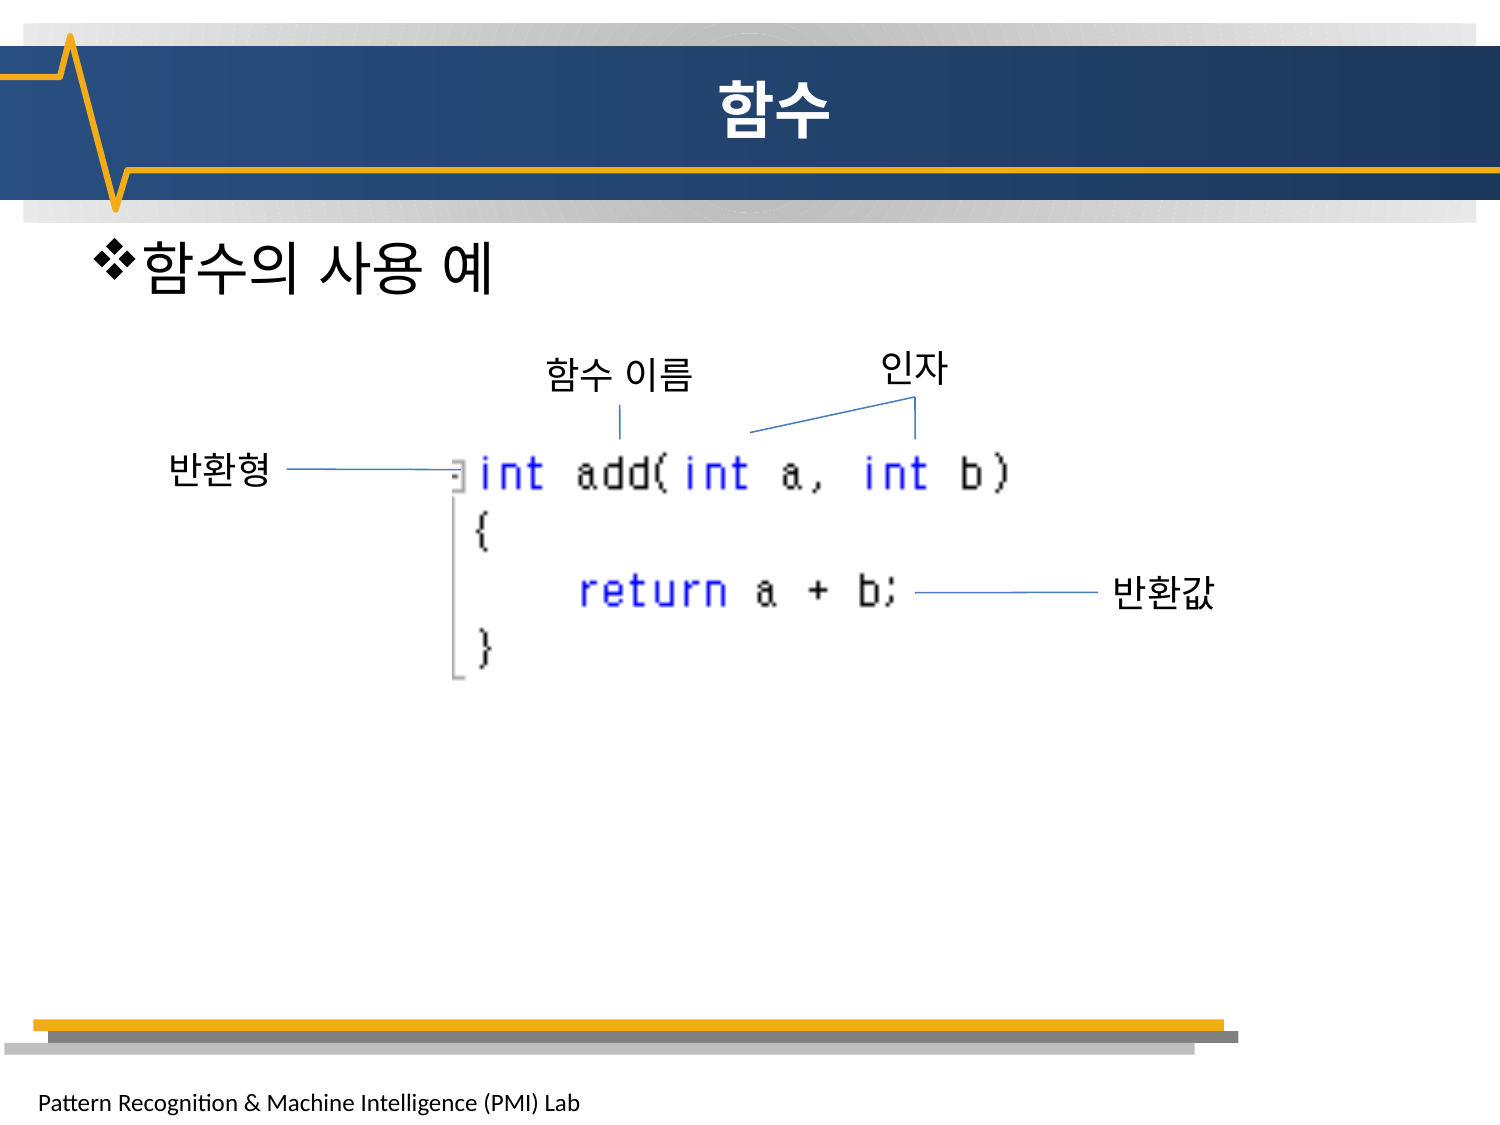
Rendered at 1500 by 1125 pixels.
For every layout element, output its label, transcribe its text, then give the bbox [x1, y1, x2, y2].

text_box 함수의 사용 예 [73, 224, 511, 309]
text_box 반환값 [1097, 562, 1232, 623]
picture [451, 432, 1049, 704]
text_box 인자 [865, 337, 965, 397]
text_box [749, 397, 916, 433]
title 함수 [119, 55, 1430, 162]
text_box 함수 이름 [530, 345, 709, 405]
text_box 반환형 [153, 439, 287, 499]
